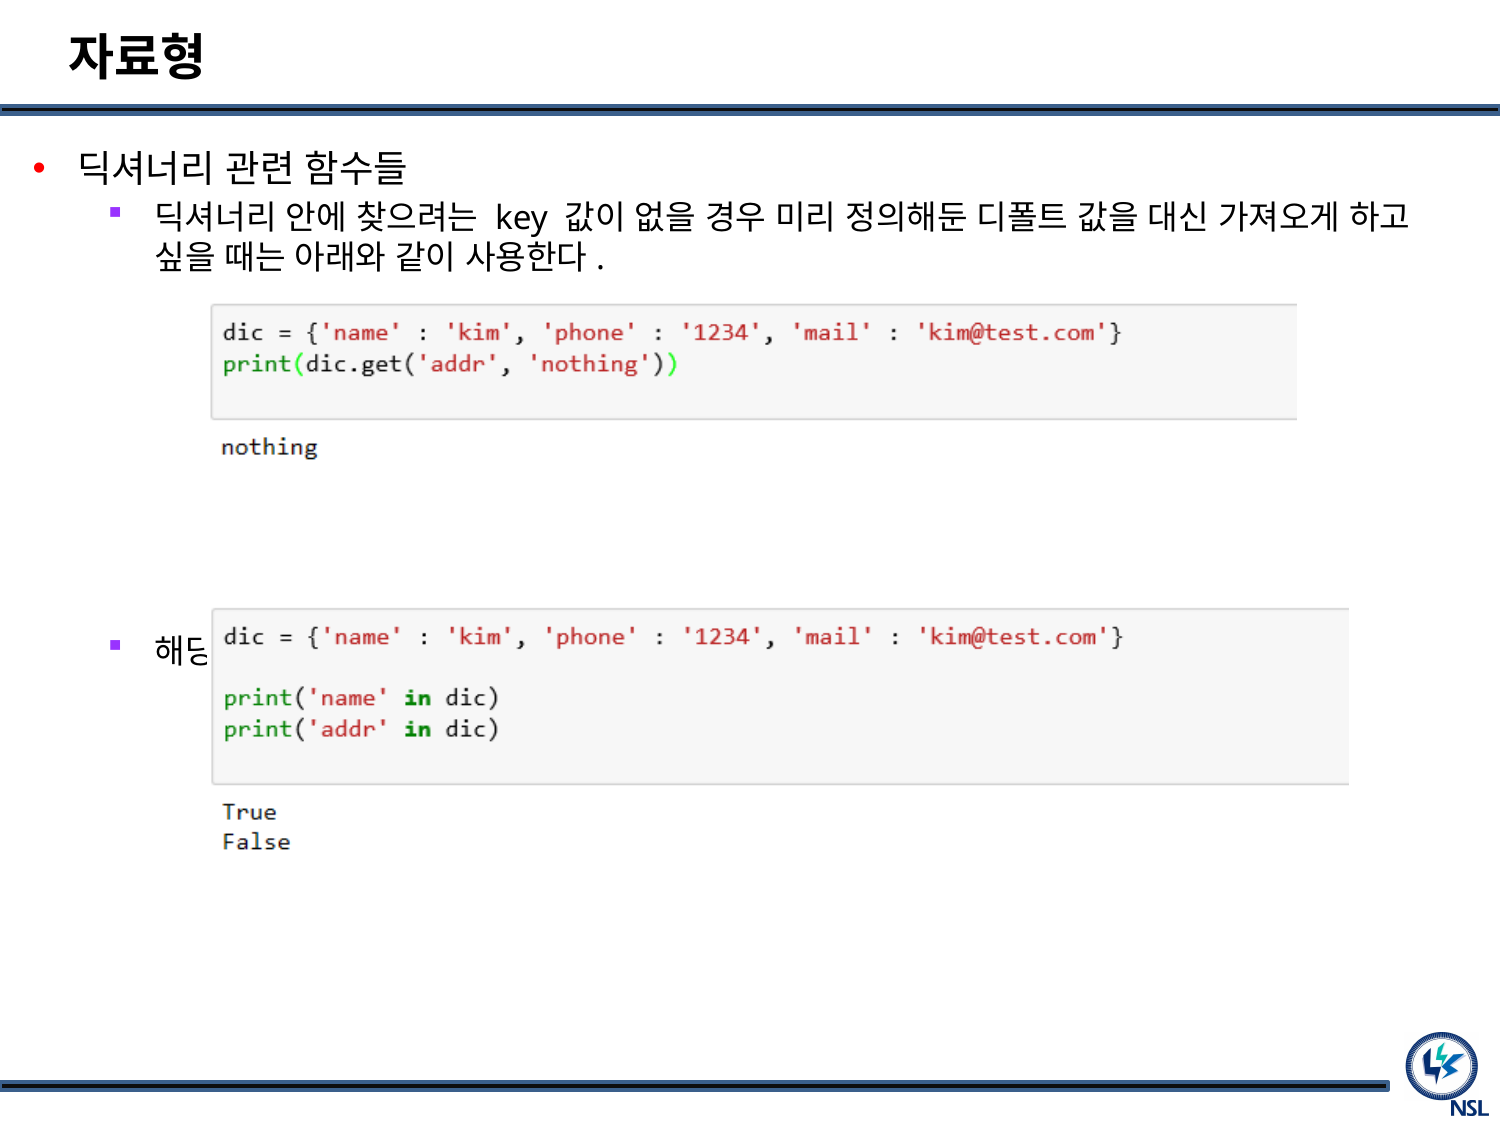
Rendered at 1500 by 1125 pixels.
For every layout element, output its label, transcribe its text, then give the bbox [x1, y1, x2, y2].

title 자료형 [53, 7, 1489, 103]
picture [207, 599, 1349, 860]
picture [1404, 1067, 1489, 1116]
list 딕셔너리 관련 함수들 딕셔너리 안에 찾으려는 key 값이 없을 경우 미리 정의해둔 디폴트 값을 대신 가져오게 하고 싶을 때는 아래와 같이 사용한다. 해당 Key가 딕셔너리 안에 있는지 조사하는 in [17, 137, 1479, 1067]
picture [202, 290, 1298, 470]
